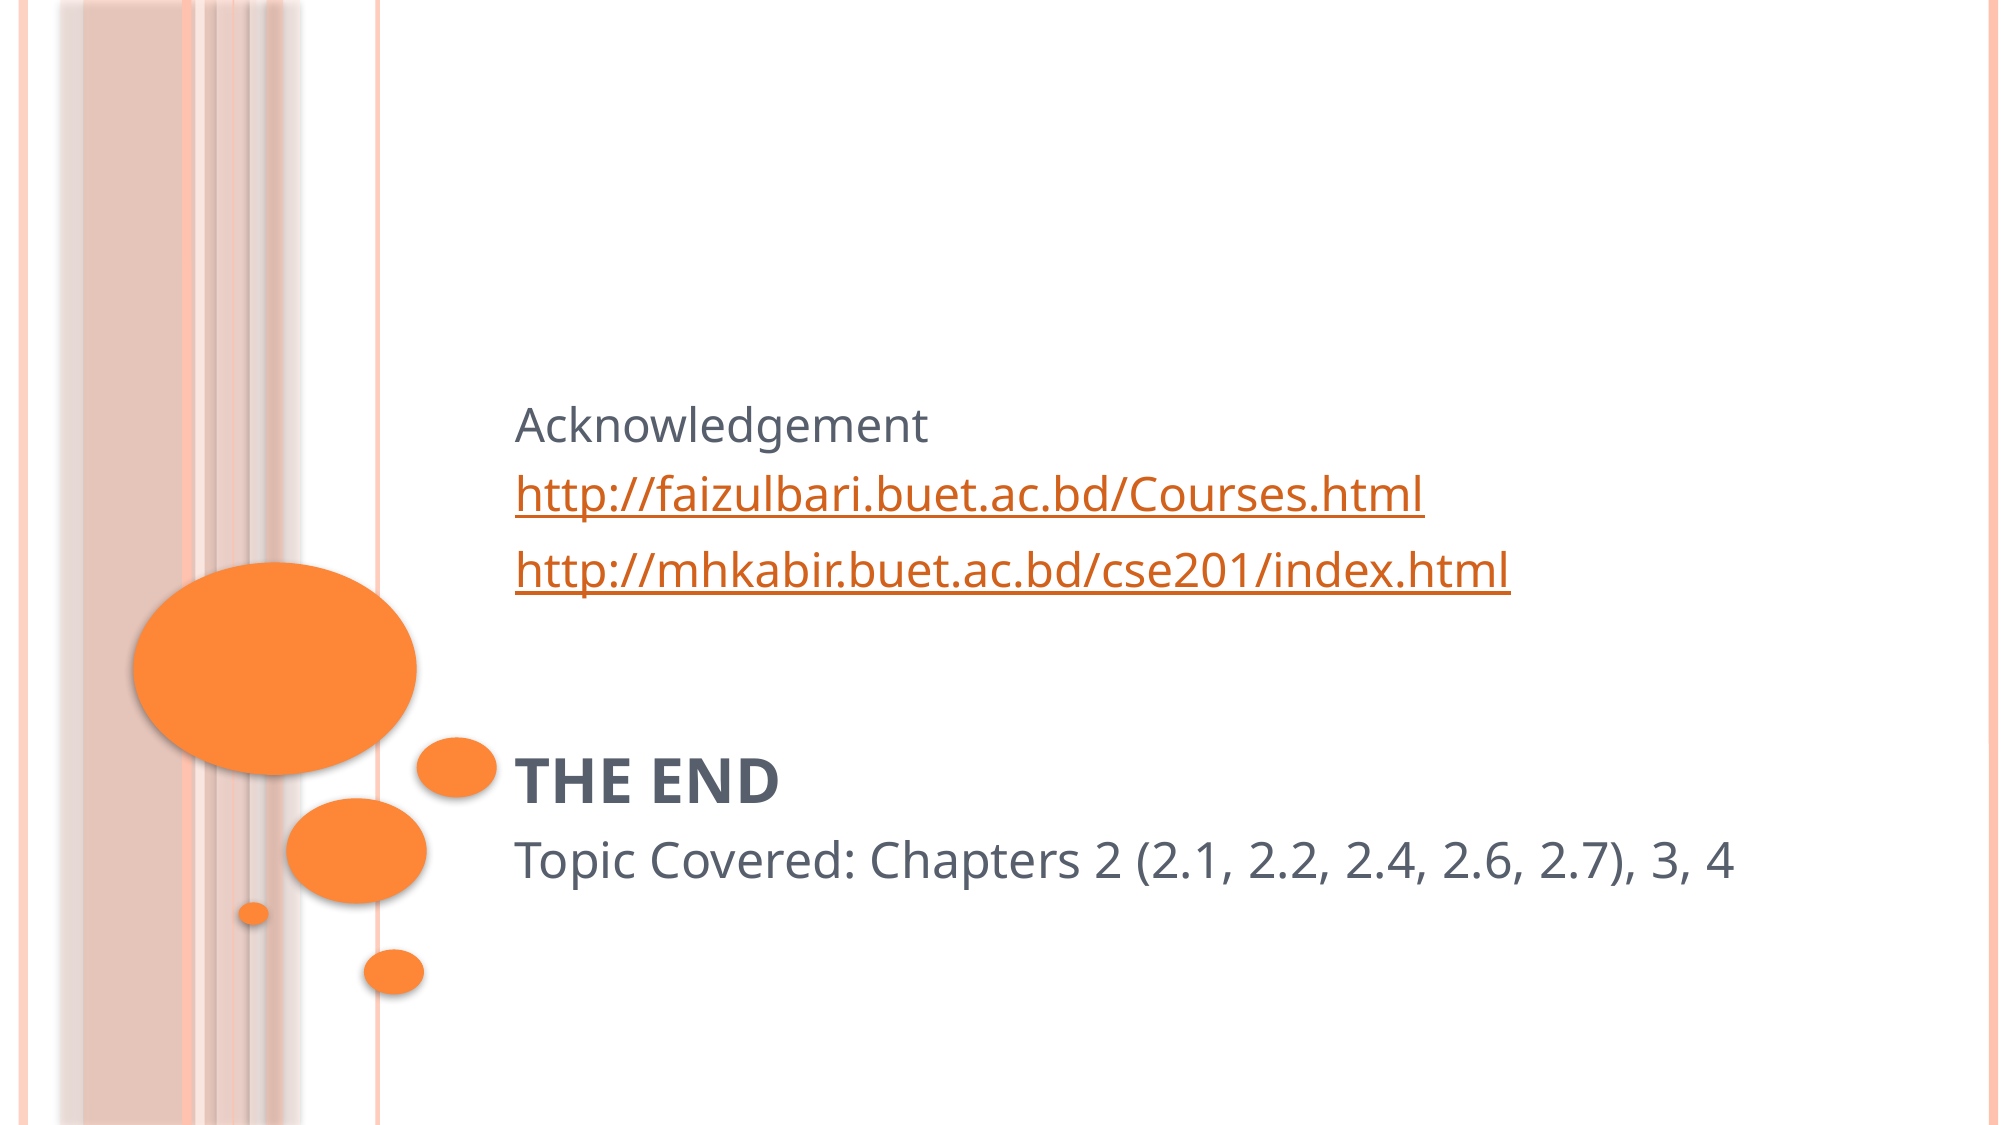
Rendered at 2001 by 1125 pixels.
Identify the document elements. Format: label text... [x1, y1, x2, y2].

title The End [500, 613, 1850, 820]
text_box Acknowledgement http://faizulbari.buet.ac.bd/Courses.html http://mhkabir.buet.ac.bd/cse201/index.html [499, 387, 1850, 613]
subtitle Topic Covered: Chapters 2 (2.1, 2.2, 2.4, 2.6, 2.7), 3, 4 [500, 820, 1850, 1046]
